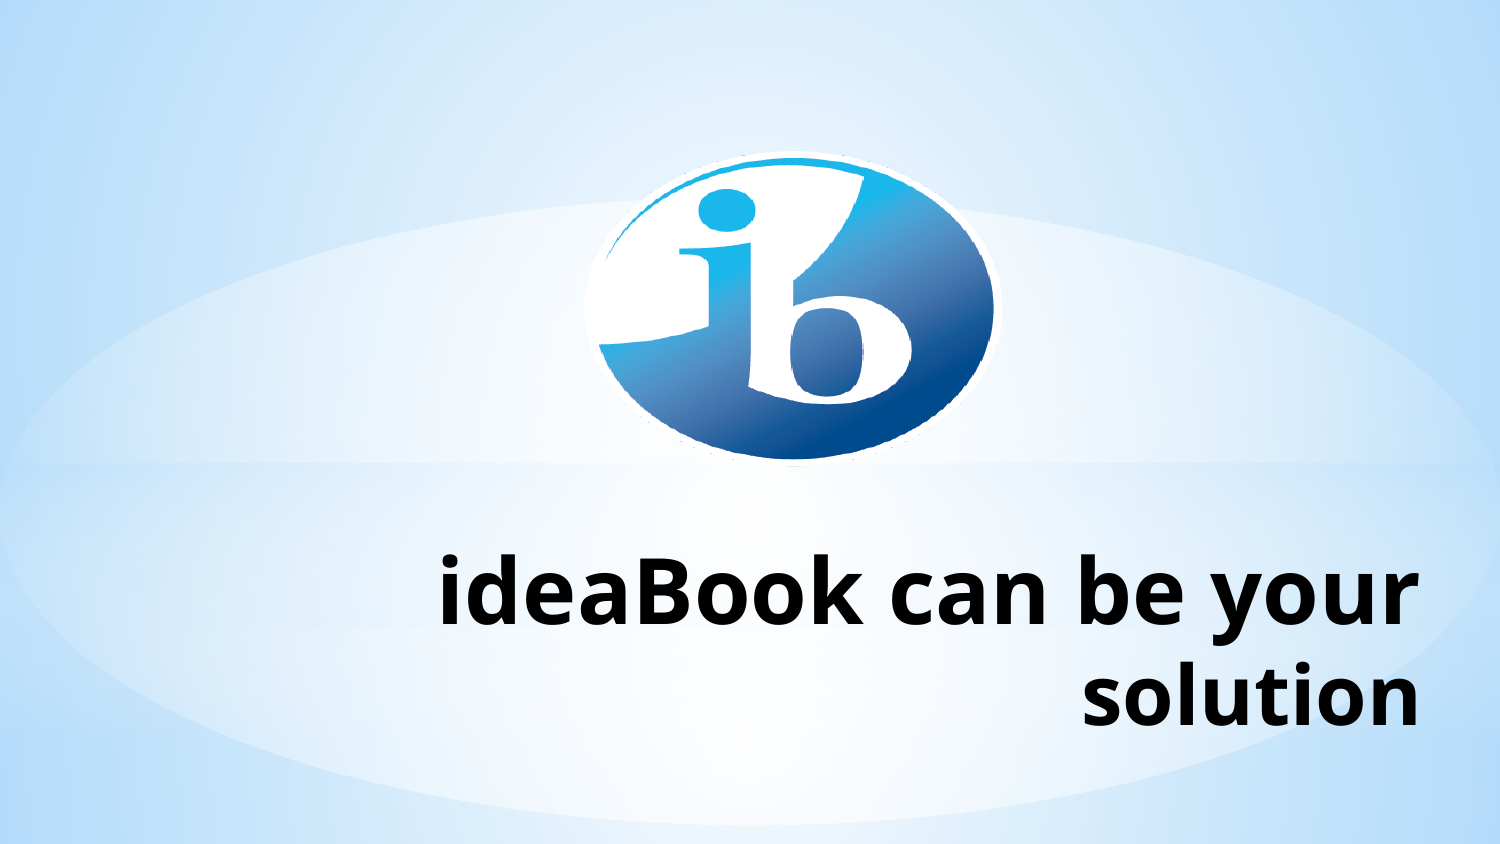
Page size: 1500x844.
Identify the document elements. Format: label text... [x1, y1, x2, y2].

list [499, 93, 1093, 522]
title ideaBook can be your solution [137, 525, 1438, 666]
